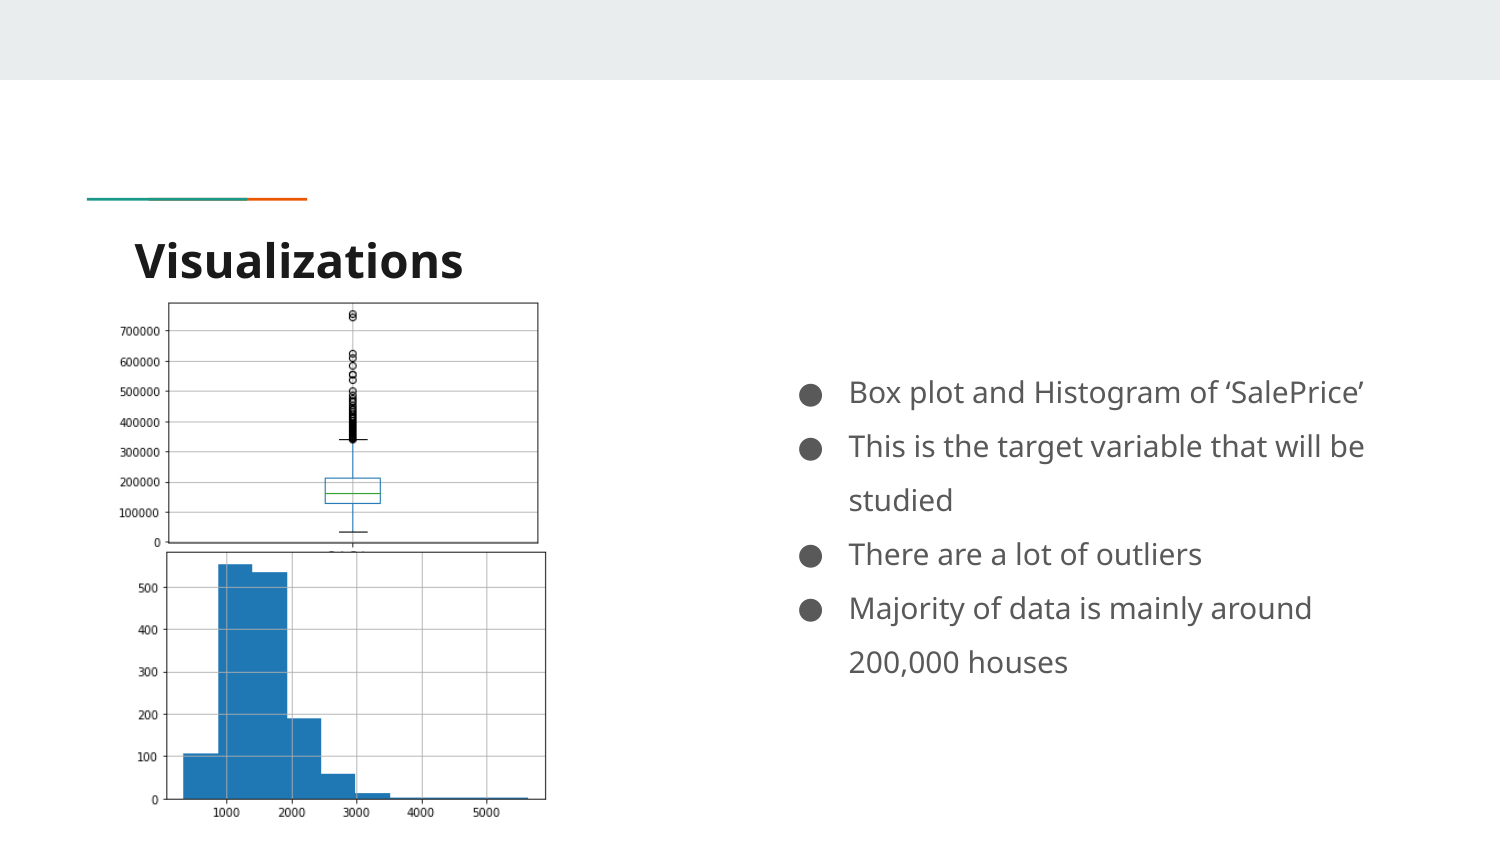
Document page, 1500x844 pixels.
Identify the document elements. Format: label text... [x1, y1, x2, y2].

list Box plot and Histogram of ‘SalePrice’ This is the target variable that will be studied There are a lot of outliers Majority of data is mainly around 200,000 houses [761, 341, 1381, 712]
title Visualizations [119, 216, 1381, 305]
picture [111, 296, 554, 826]
